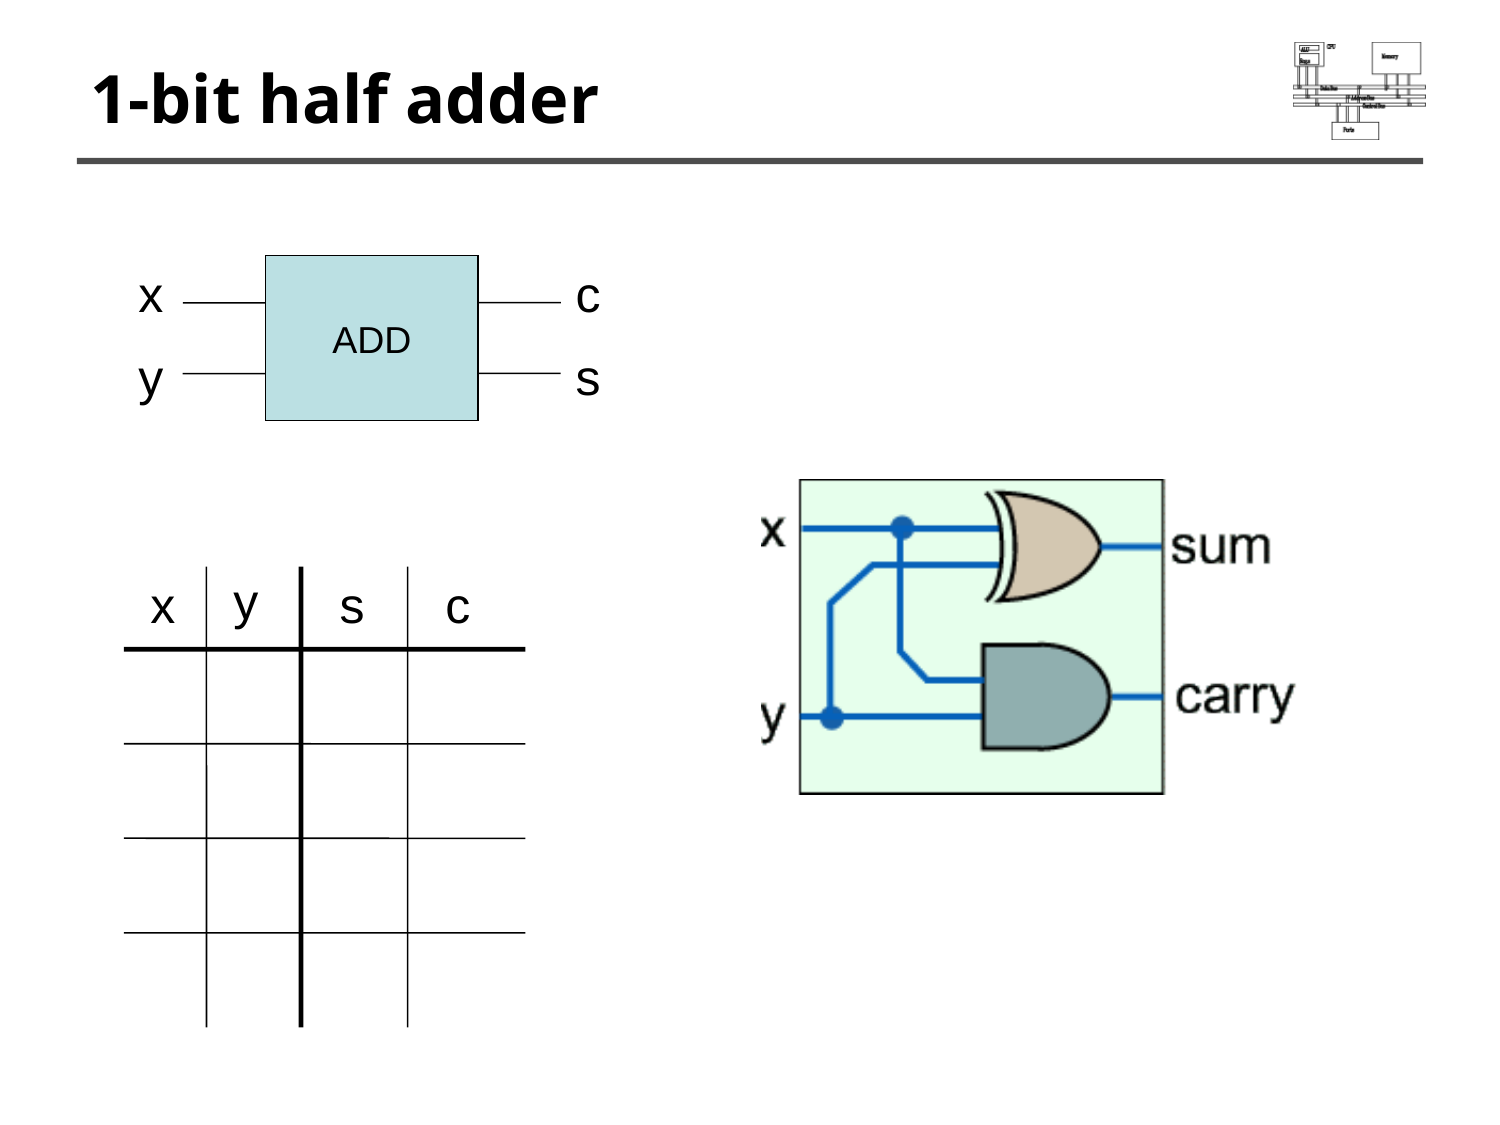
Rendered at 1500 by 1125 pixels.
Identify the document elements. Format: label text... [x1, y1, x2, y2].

text_box c [430, 566, 502, 642]
text_box s [324, 566, 396, 642]
text_box y [123, 338, 207, 413]
text_box x [135, 566, 195, 642]
text_box c [560, 255, 644, 331]
picture [761, 479, 1341, 795]
picture [1293, 42, 1430, 140]
text_box ADD [265, 255, 478, 421]
title 1-bit half adder [74, 44, 1426, 150]
text_box s [560, 338, 644, 413]
text_box x [123, 255, 207, 331]
text_box y [218, 562, 278, 638]
